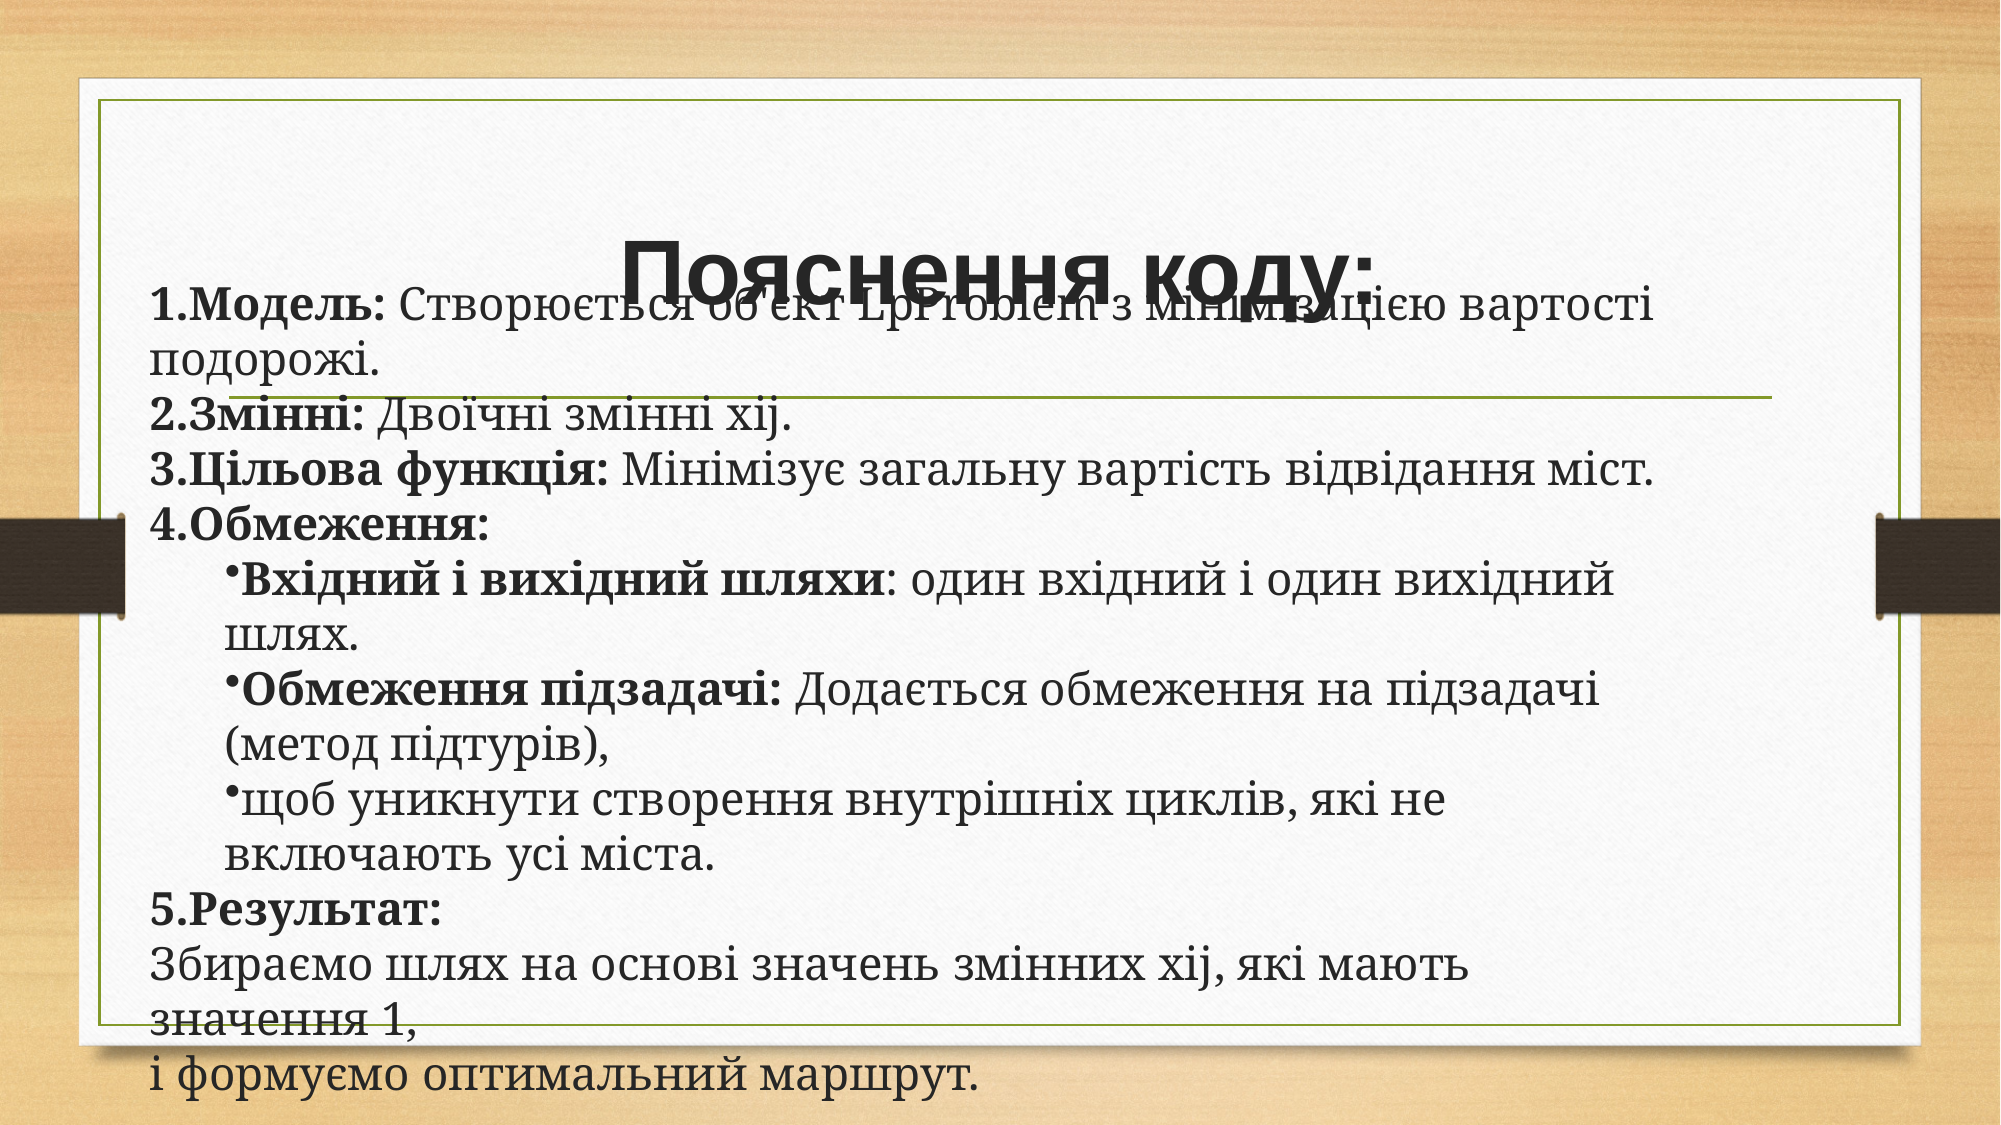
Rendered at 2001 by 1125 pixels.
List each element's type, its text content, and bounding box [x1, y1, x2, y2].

list Модель: Створюється об'єкт LpProblem з мінімізацією вартості подорожі. Змінні: Двоїчні змінні xij. Цільова функція: Мінімізує загальну вартість відвідання міст. Обмеження: Вхідний і вихідний шляхи: один вхідний і один вихідний шлях. Обмеження підзадачі: Додається обмеження на підзадачі (метод підтурів), щоб уникнути створення внутрішніх циклів, які не включають усі міста. Результат: Збираємо шлях на основі значень змінних xij​, які мають значення 1, і формуємо оптимальний маршрут. [134, 267, 1710, 1125]
title Пояснення коду: [212, 161, 1788, 375]
picture [0, 0, 2001, 1125]
